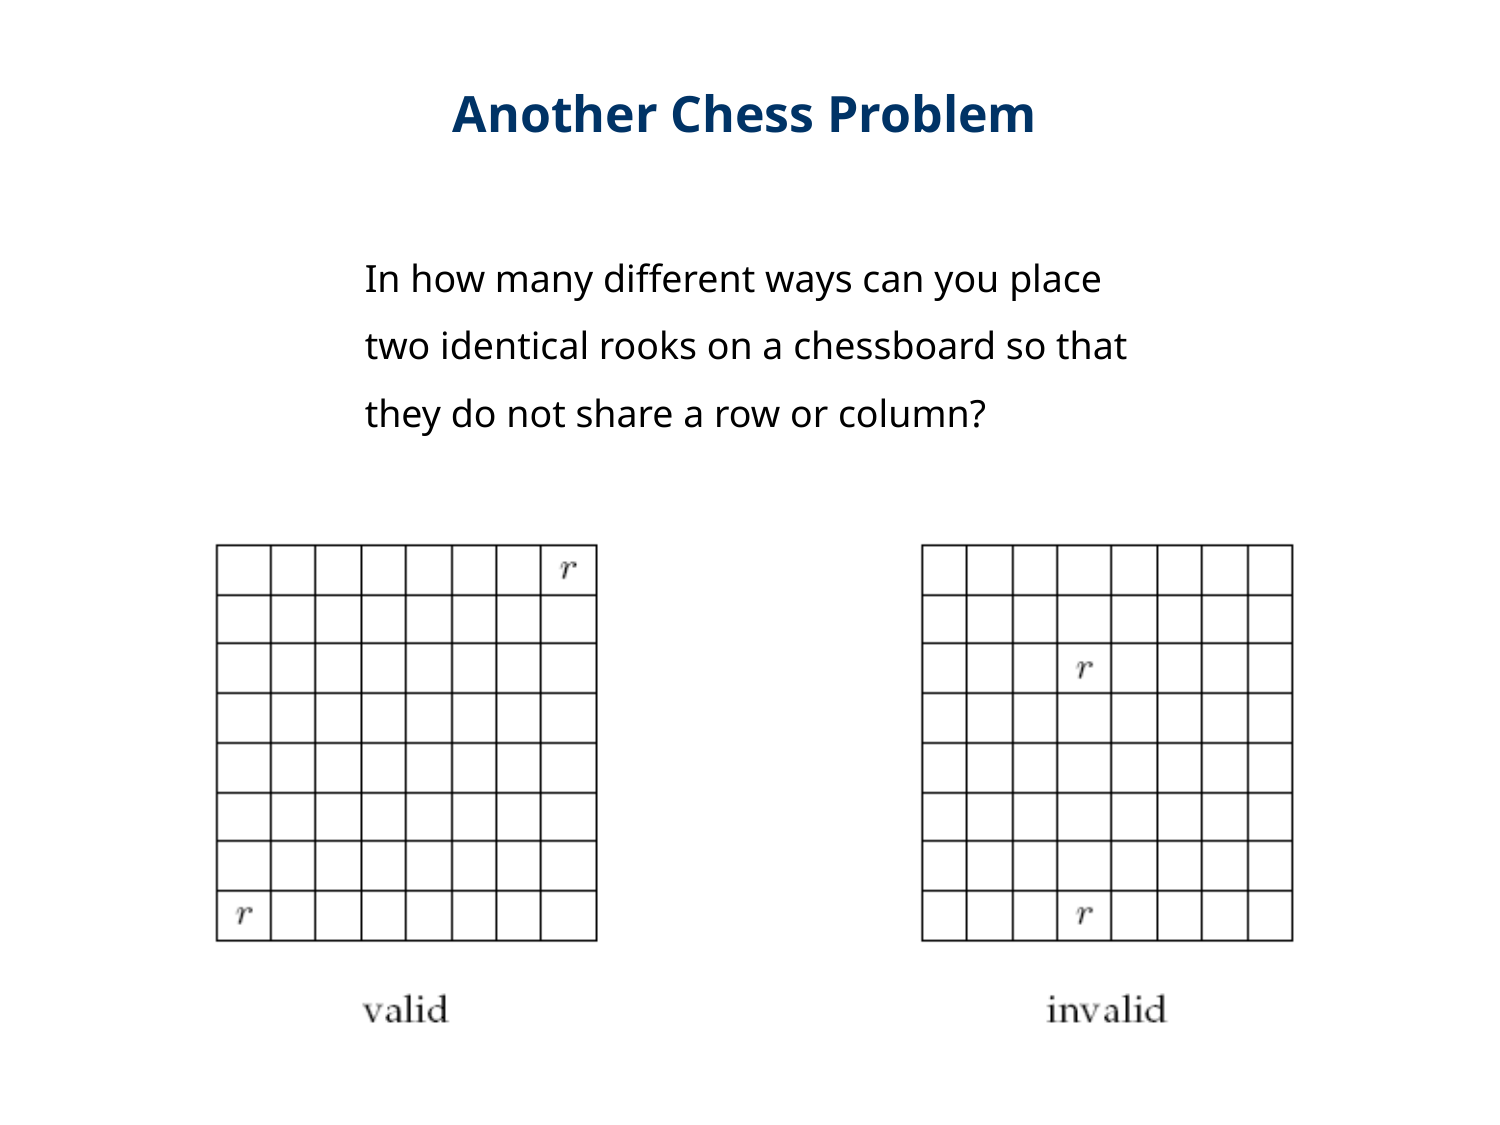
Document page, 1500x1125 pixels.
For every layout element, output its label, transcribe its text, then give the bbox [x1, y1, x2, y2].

text_box In how many different ways can you place two identical rooks on a chessboard so that they do not share a row or column? [350, 224, 1150, 443]
picture [174, 516, 1338, 1038]
text_box Another Chess Problem [438, 74, 1052, 150]
